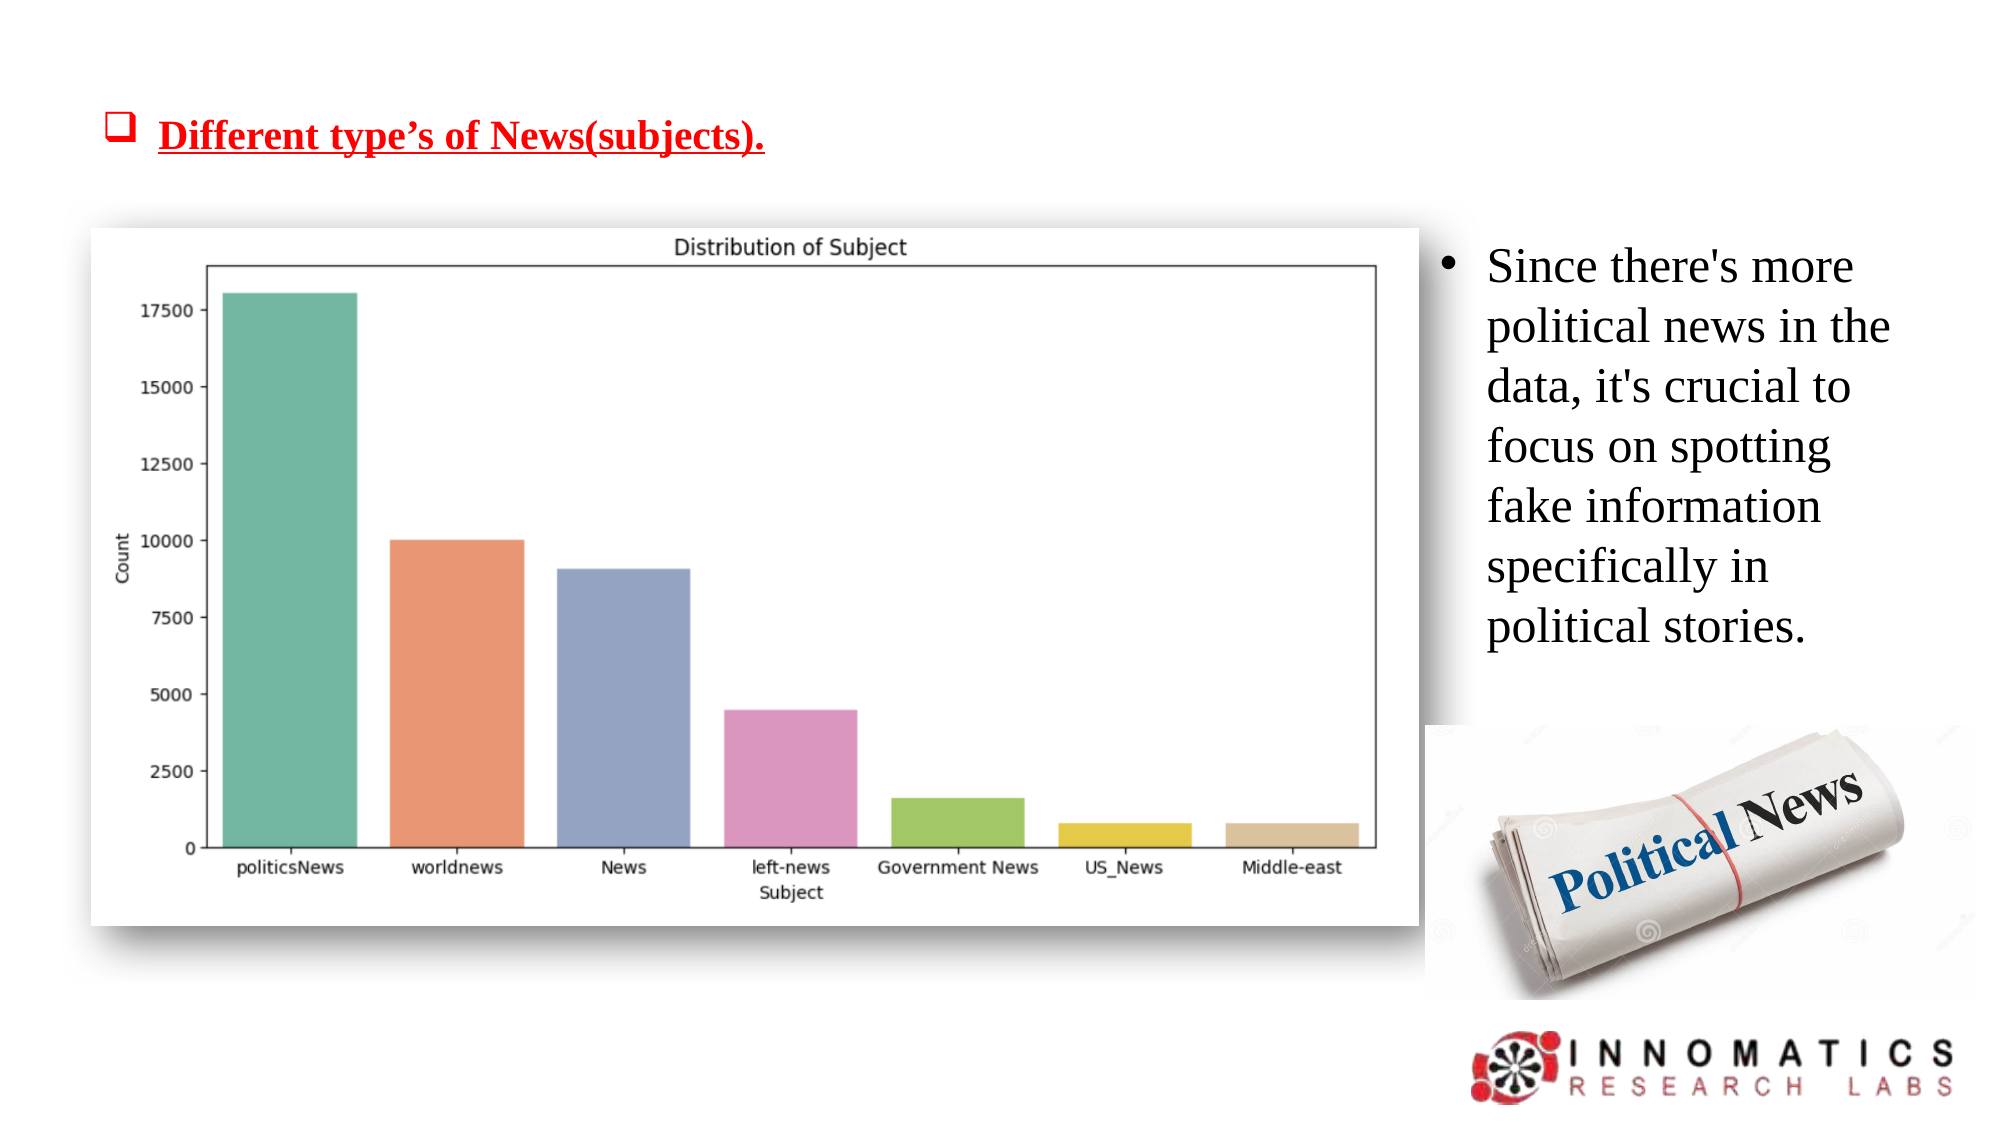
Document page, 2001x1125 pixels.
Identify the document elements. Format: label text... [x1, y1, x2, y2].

picture [1424, 724, 1976, 1001]
picture [90, 228, 1420, 926]
title Different type’s of News(subjects). [99, 105, 1442, 221]
picture [1471, 1031, 1955, 1105]
text_box Since there's more political news in the data, it's crucial to focus on spotting fake information specifically in political stories. [1424, 224, 1938, 660]
